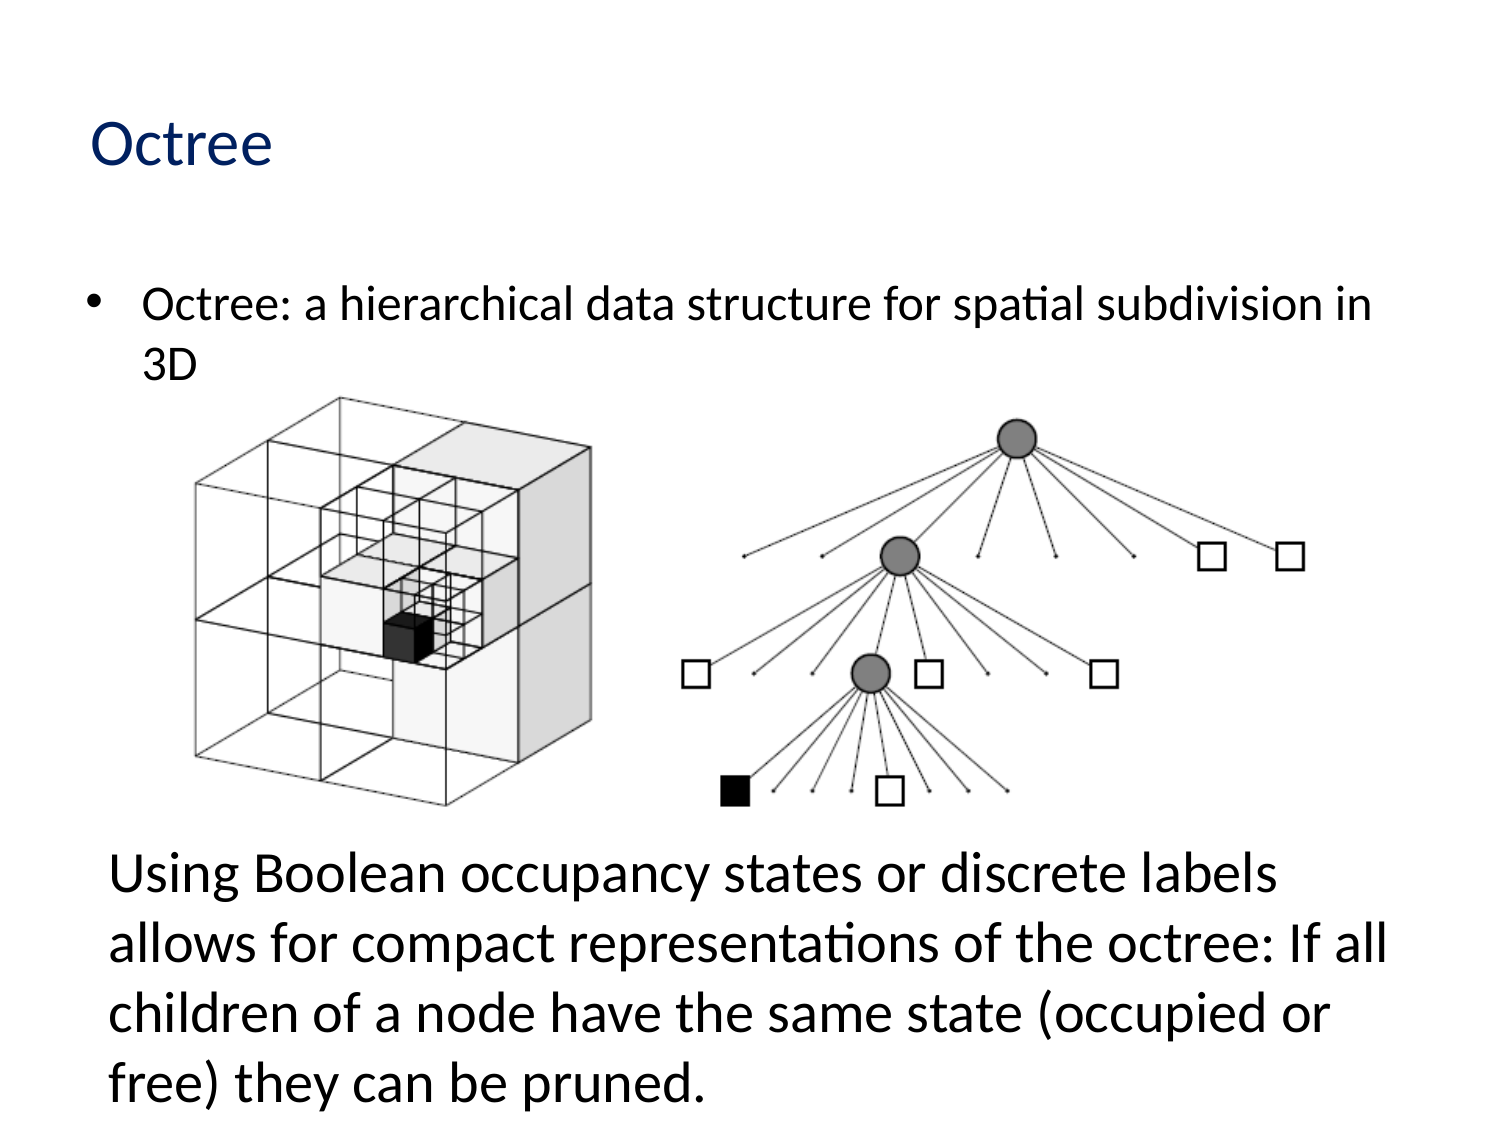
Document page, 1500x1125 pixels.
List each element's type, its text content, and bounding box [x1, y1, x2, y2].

title Octree [75, 45, 1425, 233]
text_box Using Boolean occupancy states or discrete labels allows for compact representations of the octree: If all children of a node have the same state (occupied or free) they can be pruned. [93, 827, 1407, 1122]
list Octree: a hierarchical data structure for spatial subdivision in 3D [70, 262, 1421, 985]
picture [149, 385, 1360, 821]
